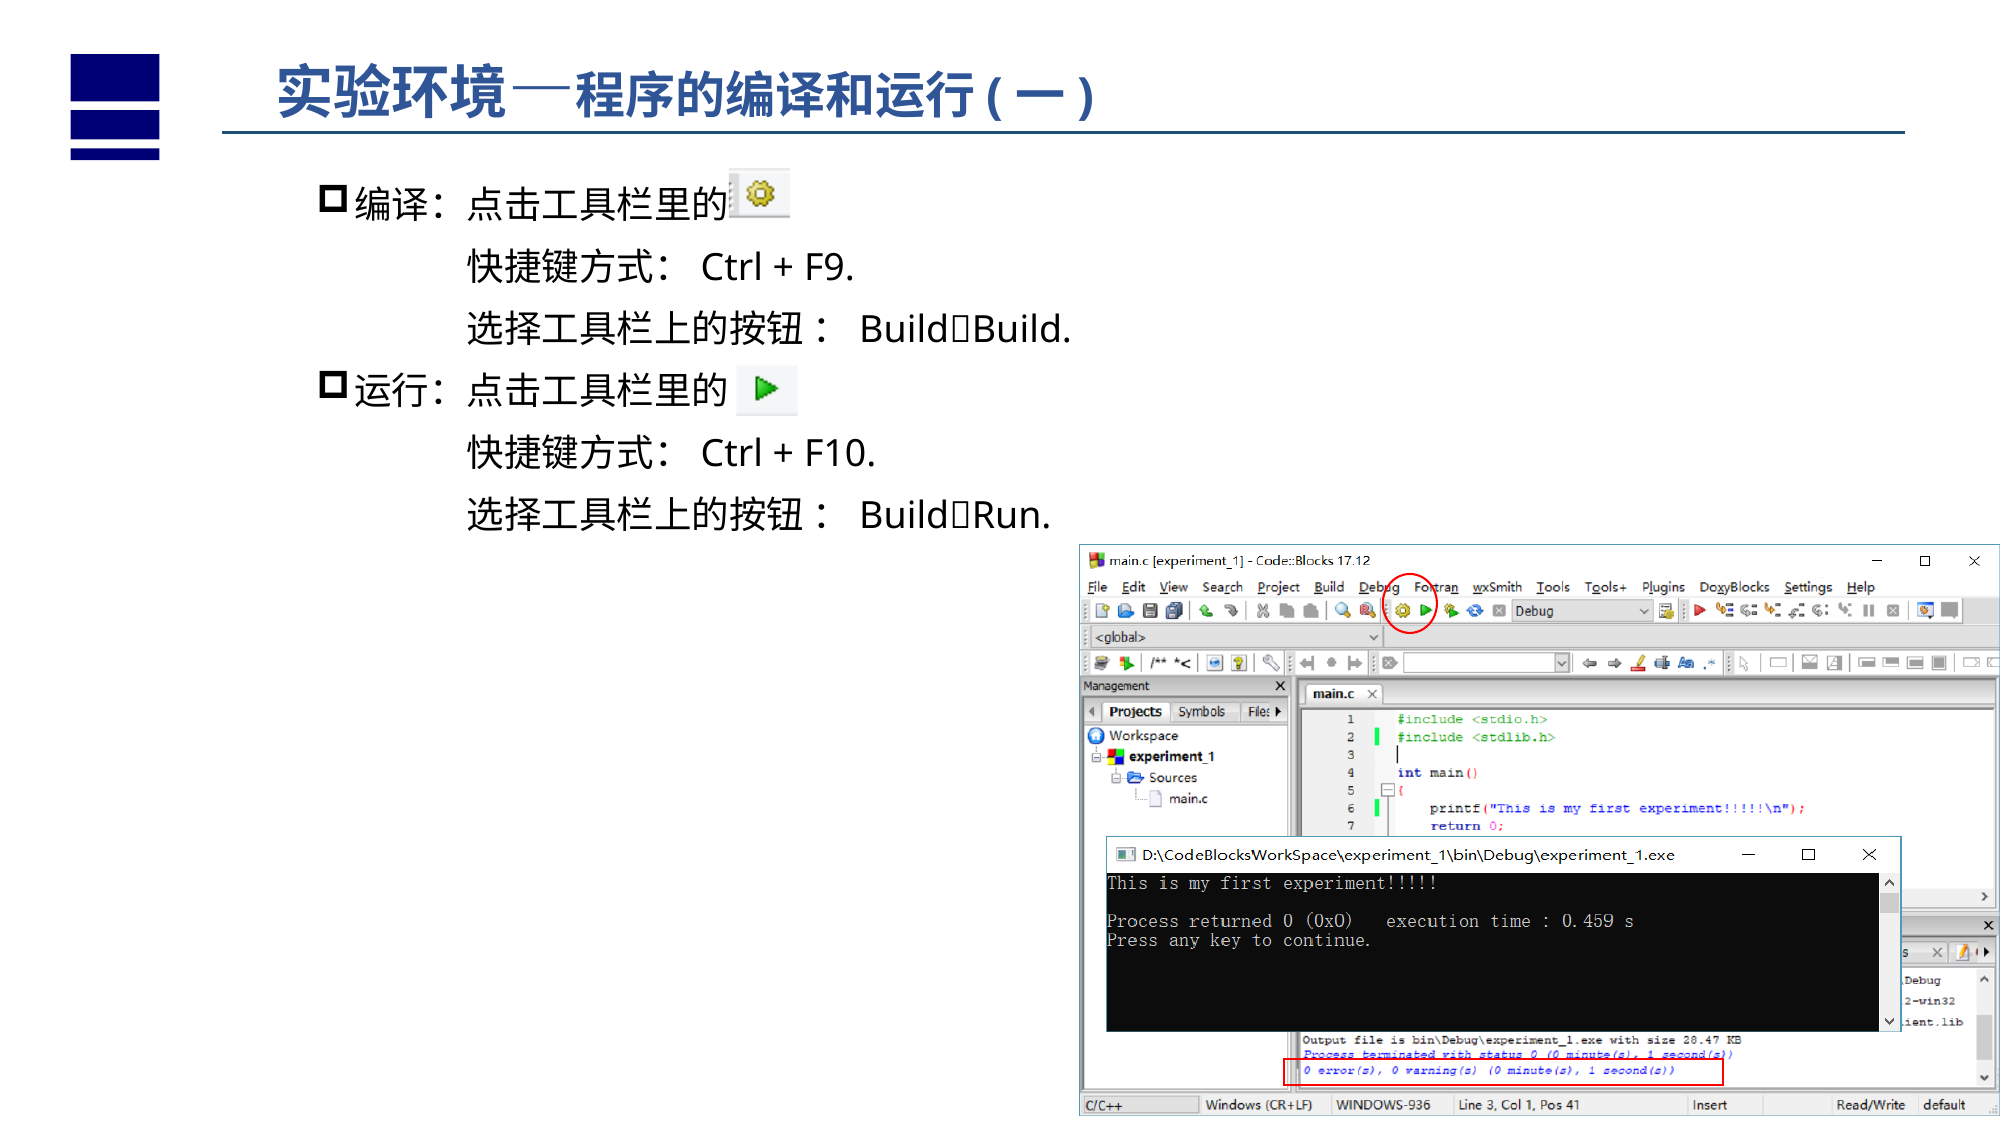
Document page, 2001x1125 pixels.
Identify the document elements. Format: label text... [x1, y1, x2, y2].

text_box 实验环境—程序的编译和运行(一) [260, 38, 1114, 131]
list 编译：点击工具栏里的 快捷键方式：Ctrl + F9. 选择工具栏上的按钮 ：BuildBuild. 运行：点击工具栏里的 快捷键方式：Ctrl + F10. 选择工具栏上的按钮 ：BuildRun. [301, 168, 1352, 545]
picture [1079, 544, 2000, 1116]
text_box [736, 364, 798, 416]
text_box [728, 168, 790, 220]
